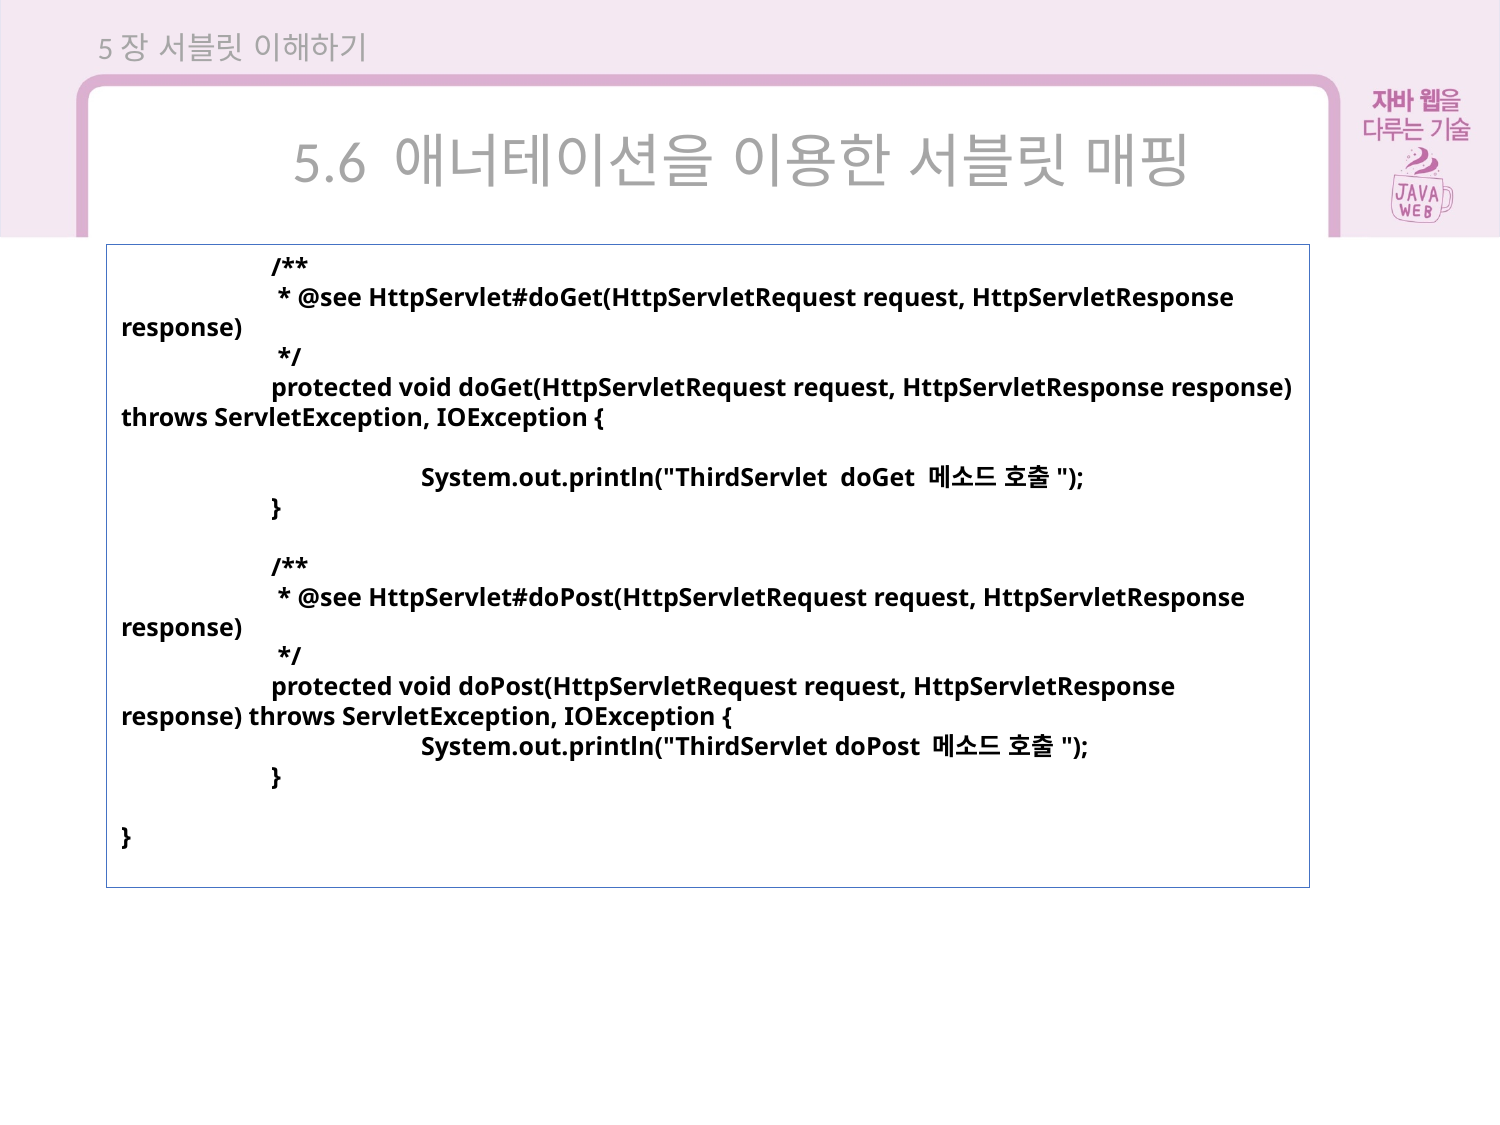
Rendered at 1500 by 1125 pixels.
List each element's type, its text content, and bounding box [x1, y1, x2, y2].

picture [0, 0, 1500, 1125]
text_box /** * @see HttpServlet#doGet(HttpServletRequest request, HttpServletResponse response) */ protected void doGet(HttpServletRequest request, HttpServletResponse response) throws ServletException, IOException { System.out.println("ThirdServlet doGet 메소드 호출"); } /** * @see HttpServlet#doPost(HttpServletRequest request, HttpServletResponse response) */ protected void doPost(HttpServletRequest request, HttpServletResponse response) throws ServletException, IOException { System.out.println("ThirdServlet doPost 메소드 호출"); } } [106, 244, 1310, 888]
text_box 5장 서블릿 이해하기 [82, 0, 1133, 74]
text_box 5.6 애너테이션을 이용한 서블릿 매핑 [217, 117, 1268, 202]
